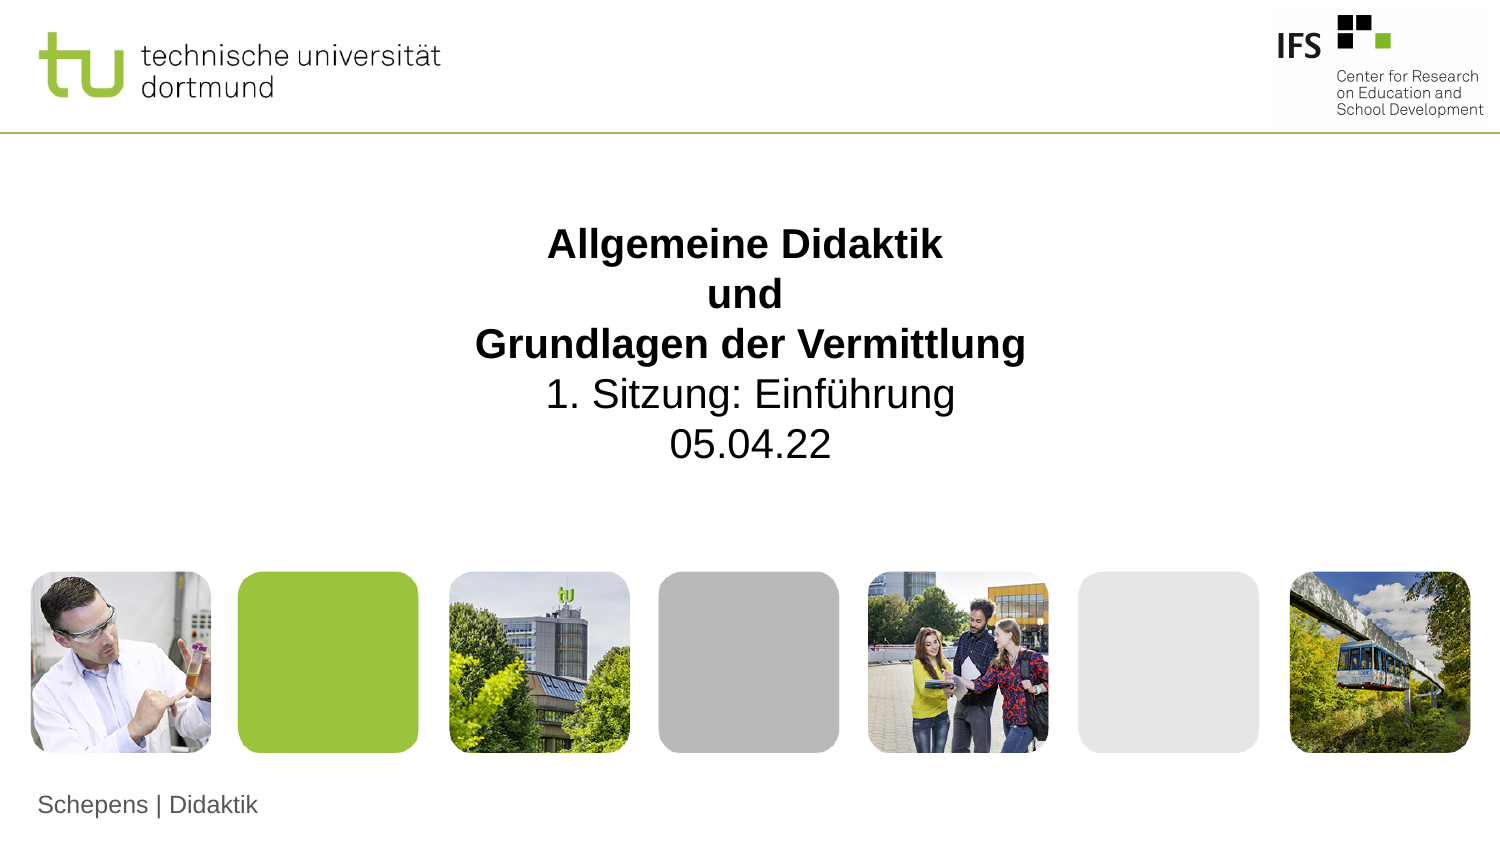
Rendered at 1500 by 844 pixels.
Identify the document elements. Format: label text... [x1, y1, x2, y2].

picture [1271, 10, 1491, 126]
list Allgemeine Didaktik und Grundlagen der Vermittlung 1. Sitzung: Einführung 05.04.22 [41, 209, 1461, 493]
picture [5, 536, 1495, 788]
picture [9, 2, 476, 132]
